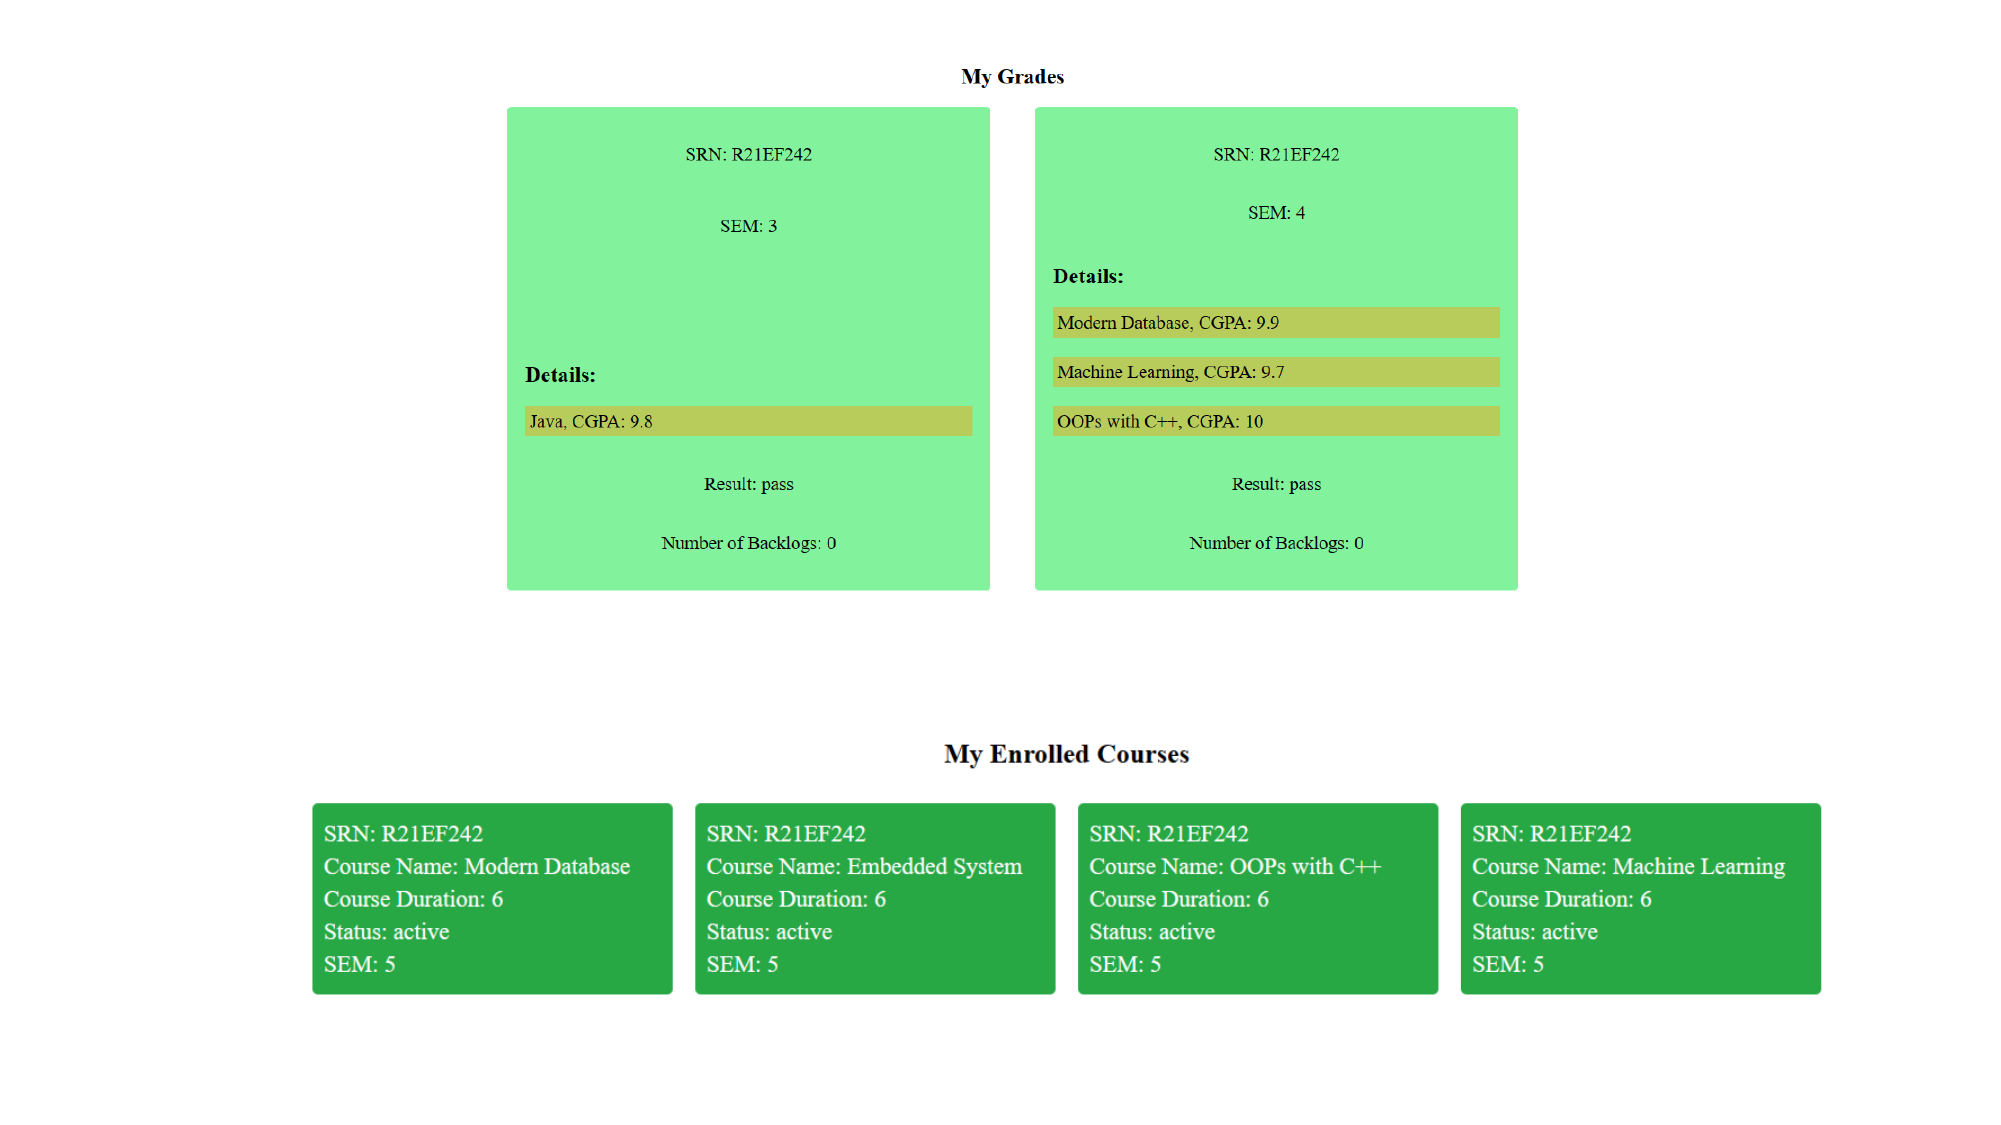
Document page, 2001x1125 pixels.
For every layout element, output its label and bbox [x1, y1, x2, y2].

picture [147, 40, 1908, 1125]
